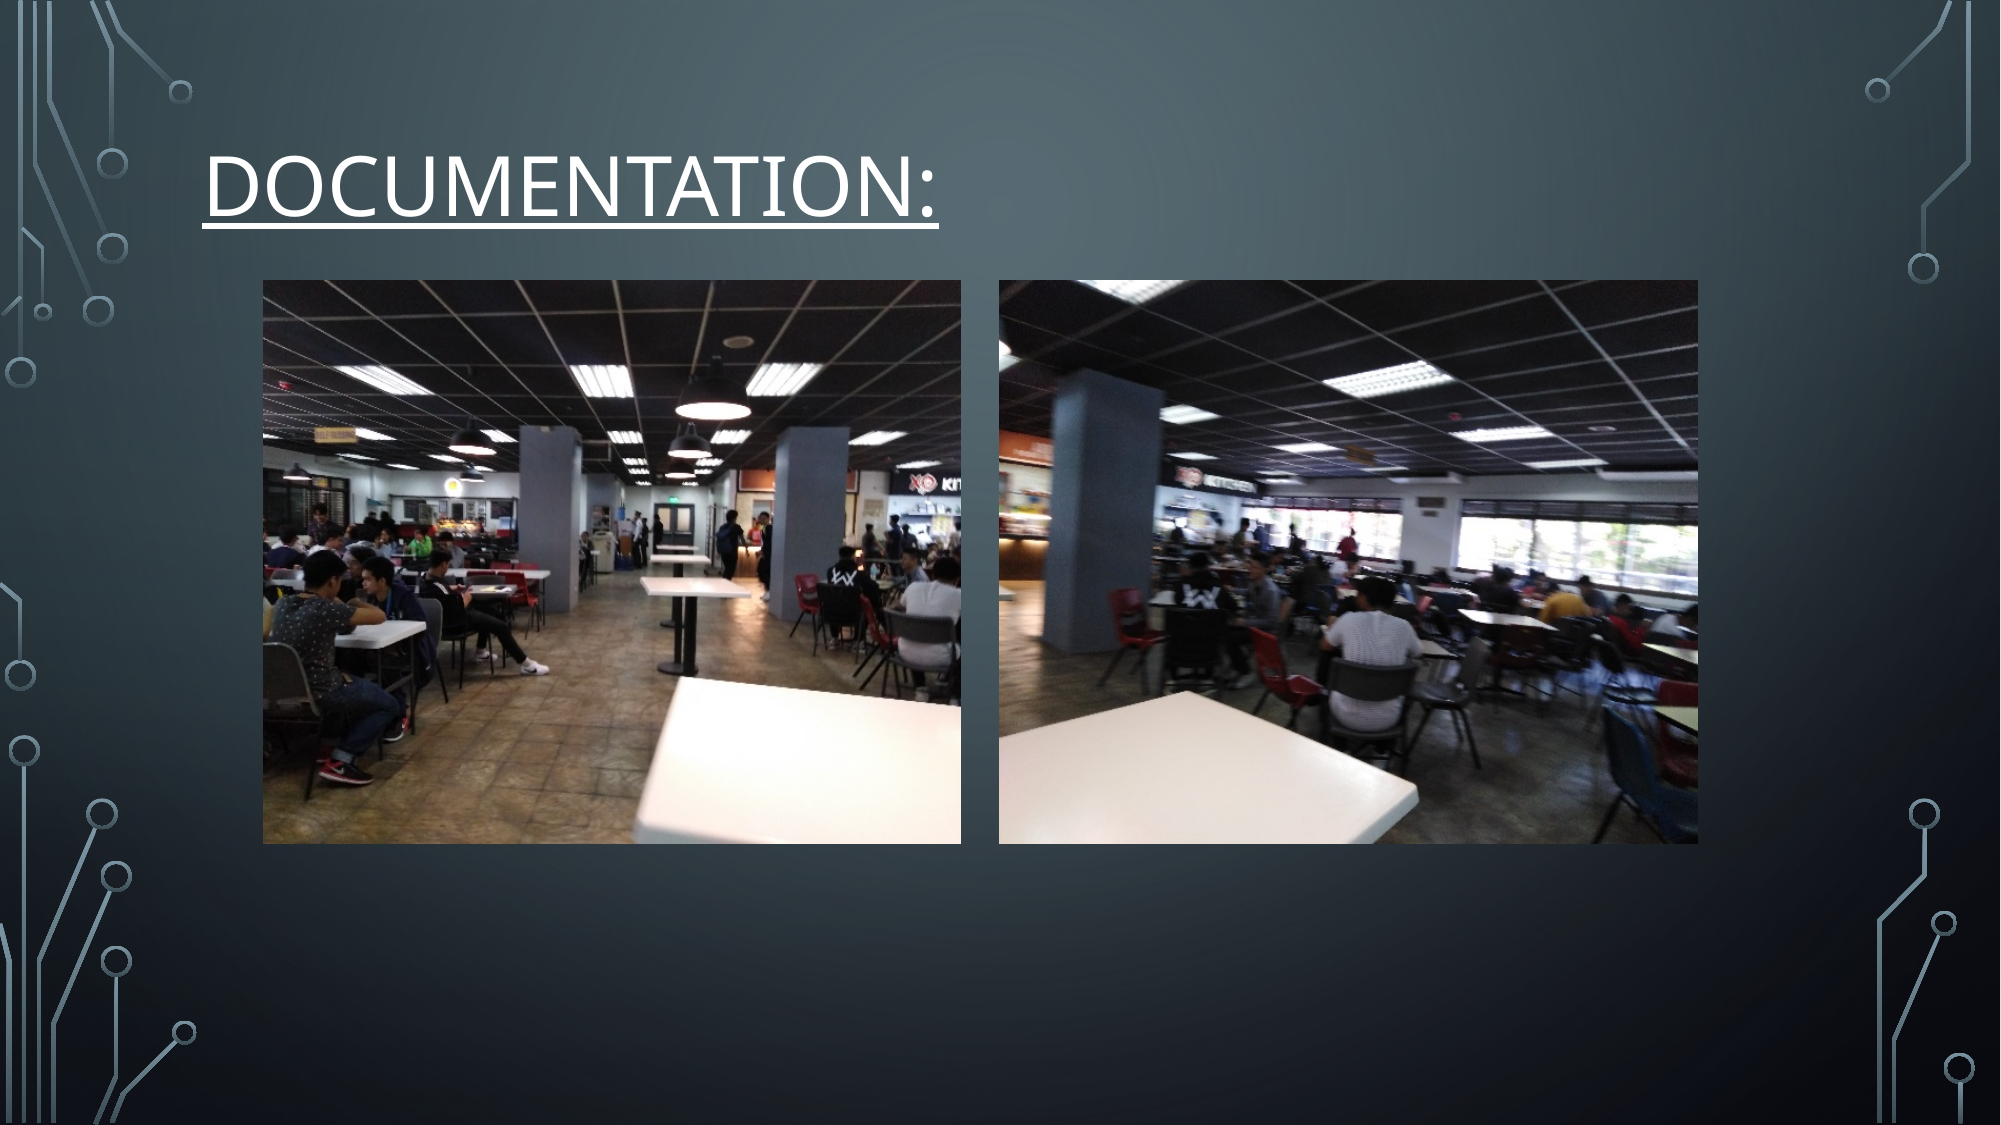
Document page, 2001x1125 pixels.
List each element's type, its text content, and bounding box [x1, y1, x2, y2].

picture [263, 280, 962, 845]
picture [999, 280, 1698, 845]
title documentation: [187, 101, 1813, 279]
